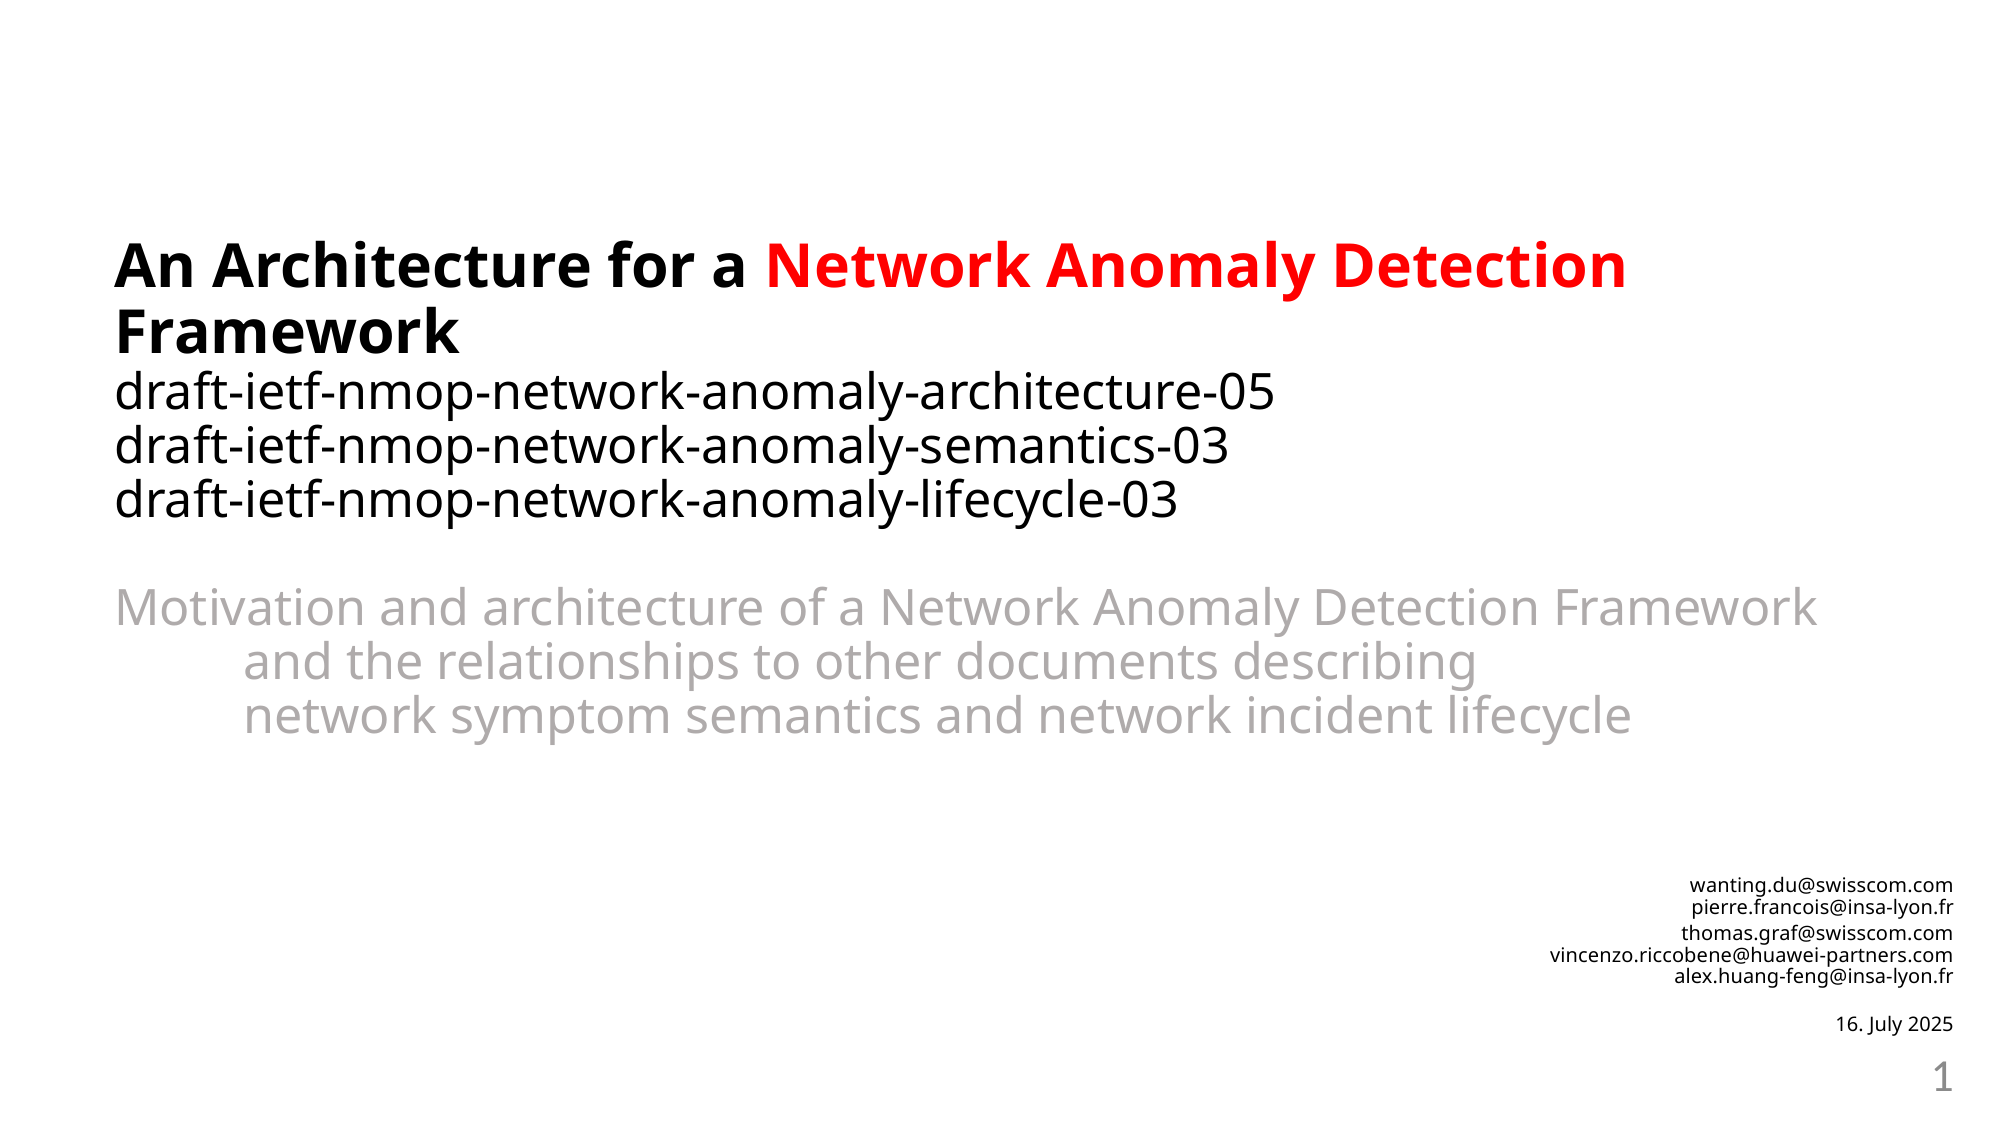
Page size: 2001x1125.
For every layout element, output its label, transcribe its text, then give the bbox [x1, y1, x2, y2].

slide_number 1 [1900, 1044, 1969, 1104]
text_box An Architecture for a Network Anomaly Detection Framework draft-ietf-nmop-network-anomaly-architecture-05 draft-ietf-nmop-network-anomaly-semantics-03 draft-ietf-nmop-network-anomaly-lifecycle-03 Motivation and architecture of a Network Anomaly Detection Framework and the relationships to other documents describing network symptom semantics and network incident lifecycle [99, 224, 1969, 756]
text_box wanting.du@swisscom.com pierre.francois@insa-lyon.fr thomas.graf@swisscom.com vincenzo.riccobene@huawei-partners.com alex.huang-feng@insa-lyon.fr 16. July 2025 [137, 867, 1969, 1044]
